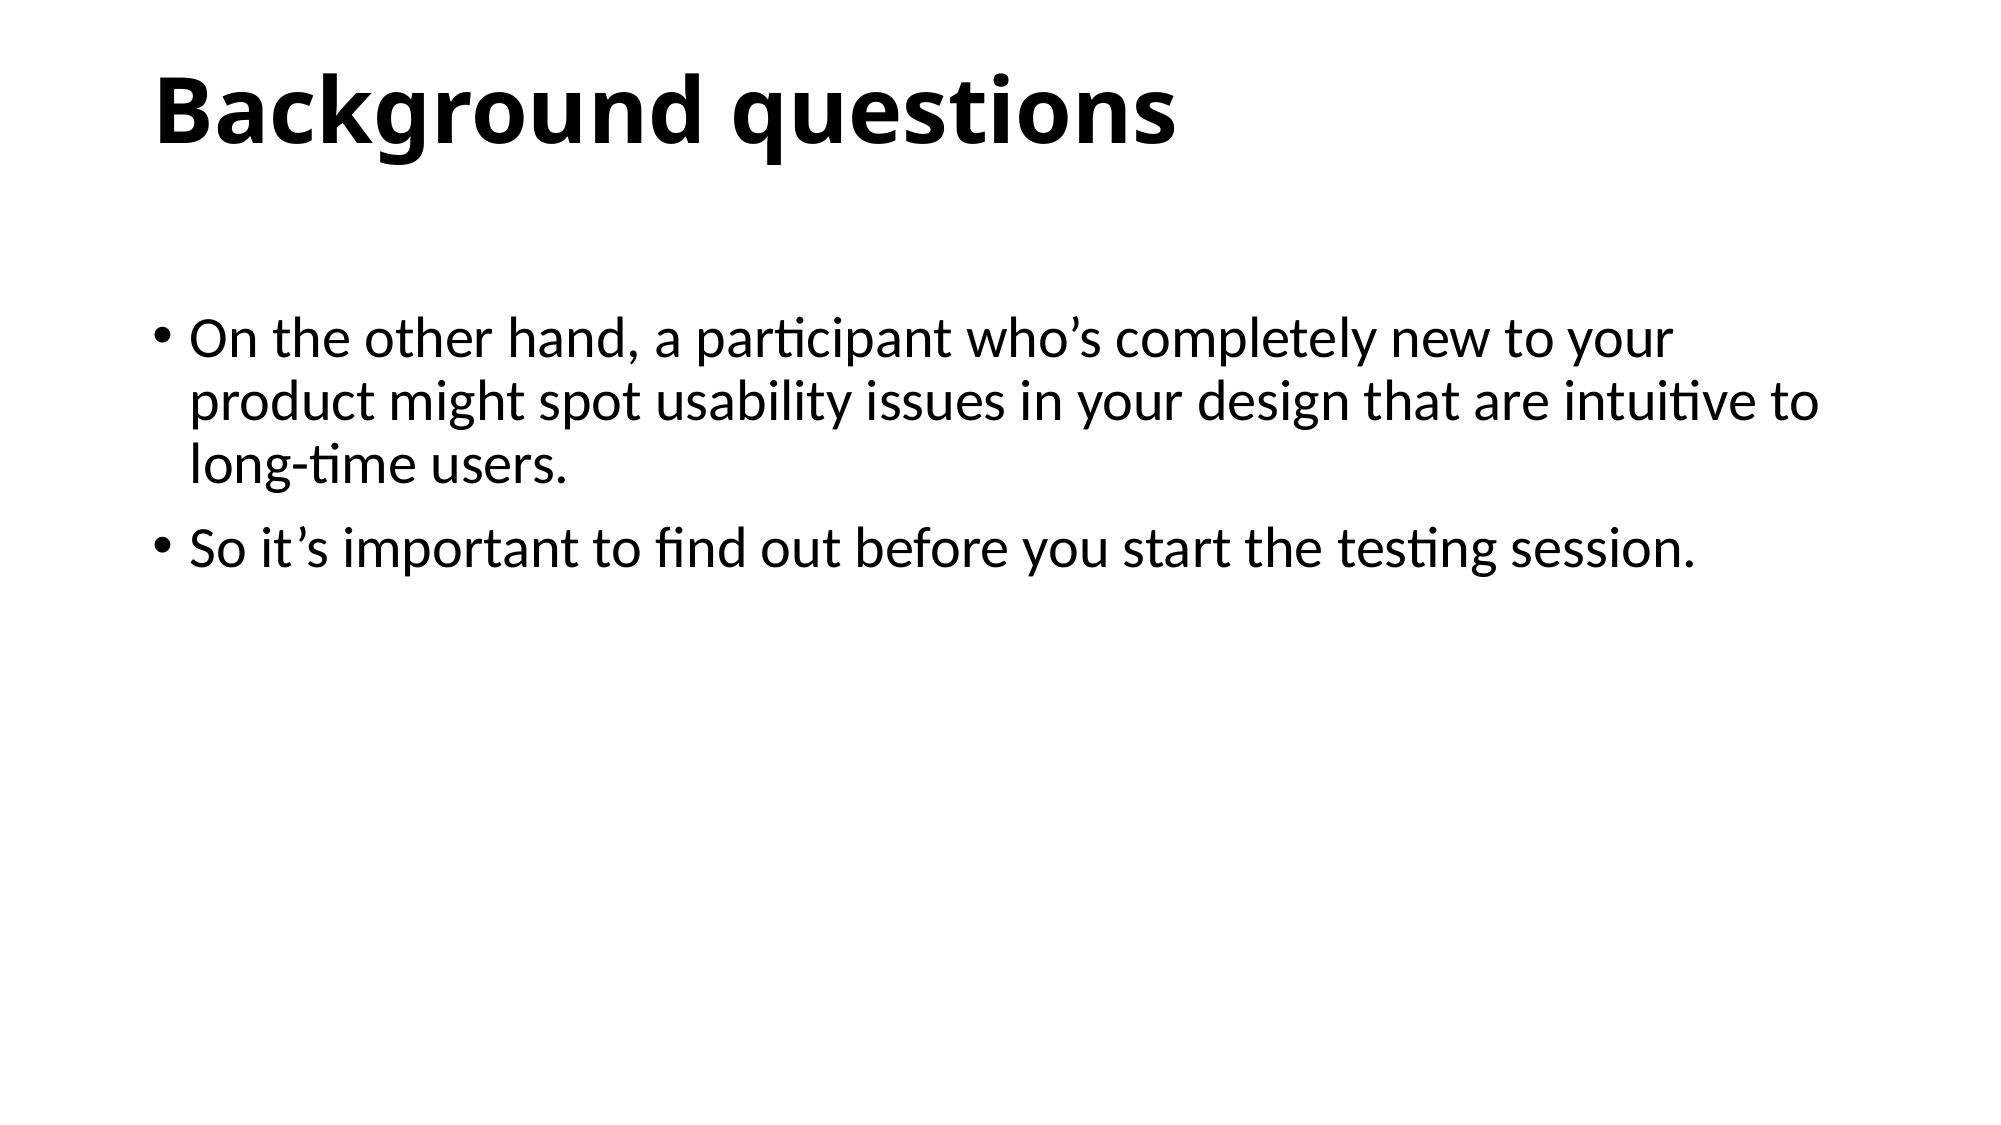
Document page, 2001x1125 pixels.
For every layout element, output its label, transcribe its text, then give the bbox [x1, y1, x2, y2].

title Background questions [137, 59, 1863, 278]
list On the other hand, a participant who’s completely new to your product might spot usability issues in your design that are intuitive to long-time users. So it’s important to find out before you start the testing session. [137, 299, 1863, 1014]
